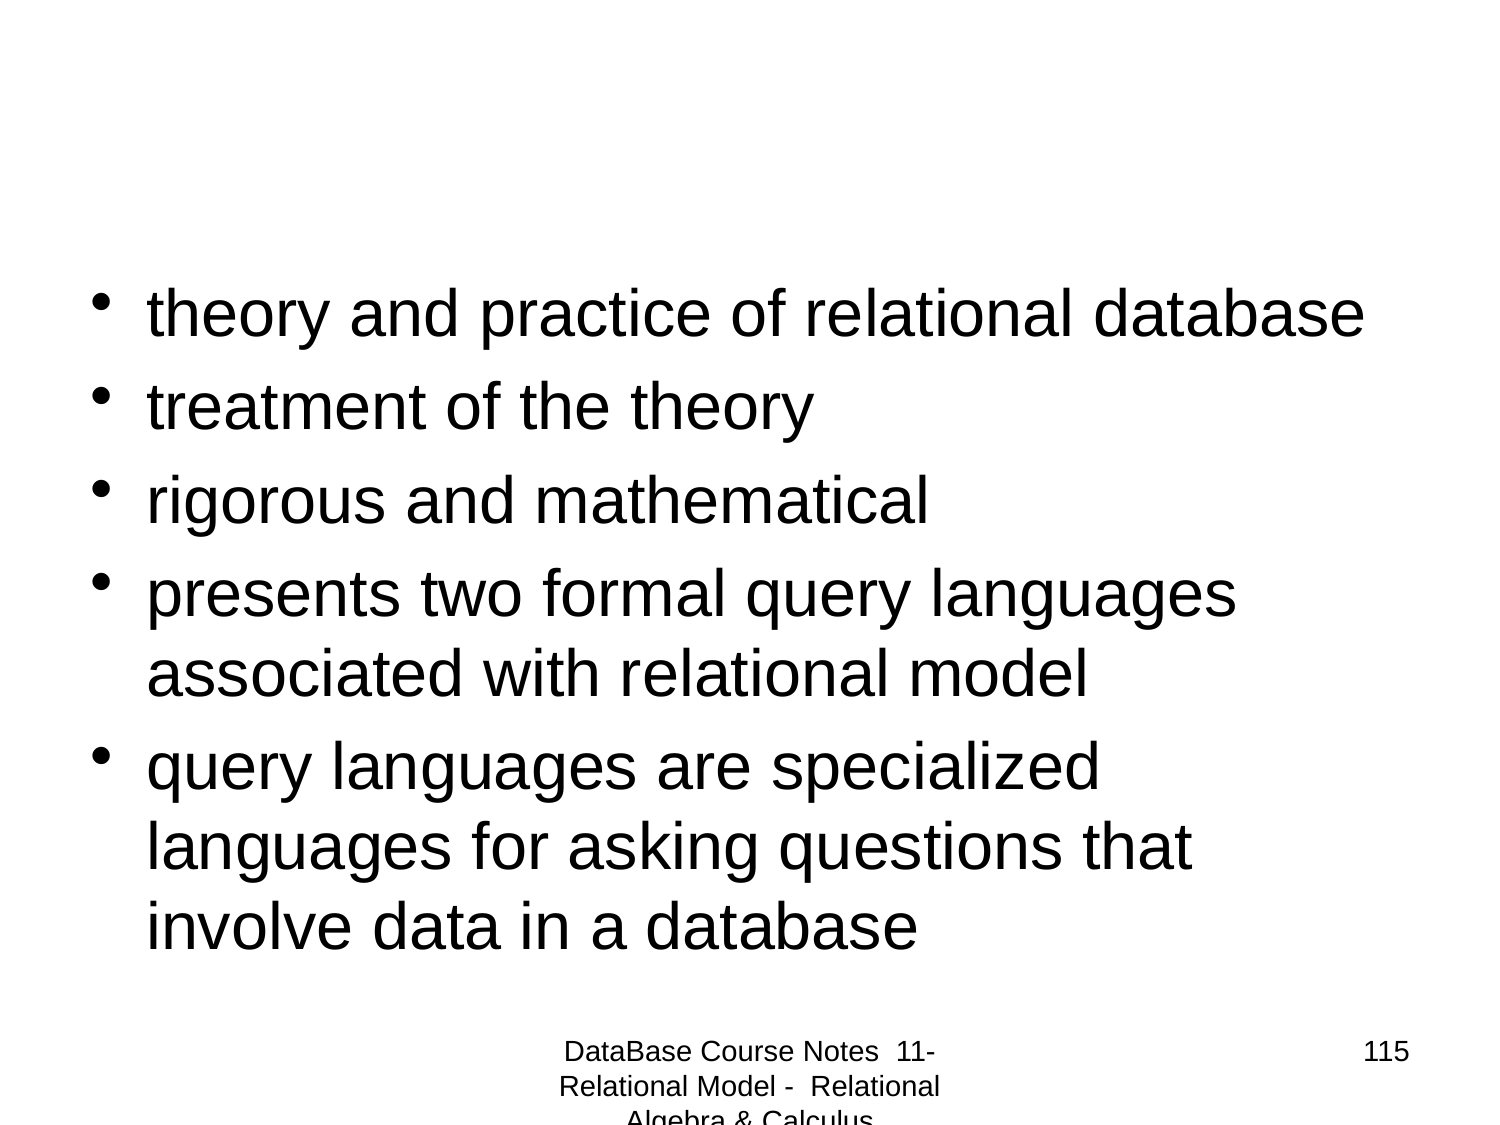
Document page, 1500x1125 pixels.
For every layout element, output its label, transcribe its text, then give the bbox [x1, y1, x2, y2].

footer DataBase Course Notes 11- Relational Model - Relational Algebra & Calculus [512, 1024, 988, 1103]
list theory and practice of relational database treatment of the theory rigorous and mathematical presents two formal query languages associated with relational model query languages are specialized languages for asking questions that involve data in a database [74, 262, 1426, 1006]
slide_number 115 [1074, 1024, 1426, 1103]
